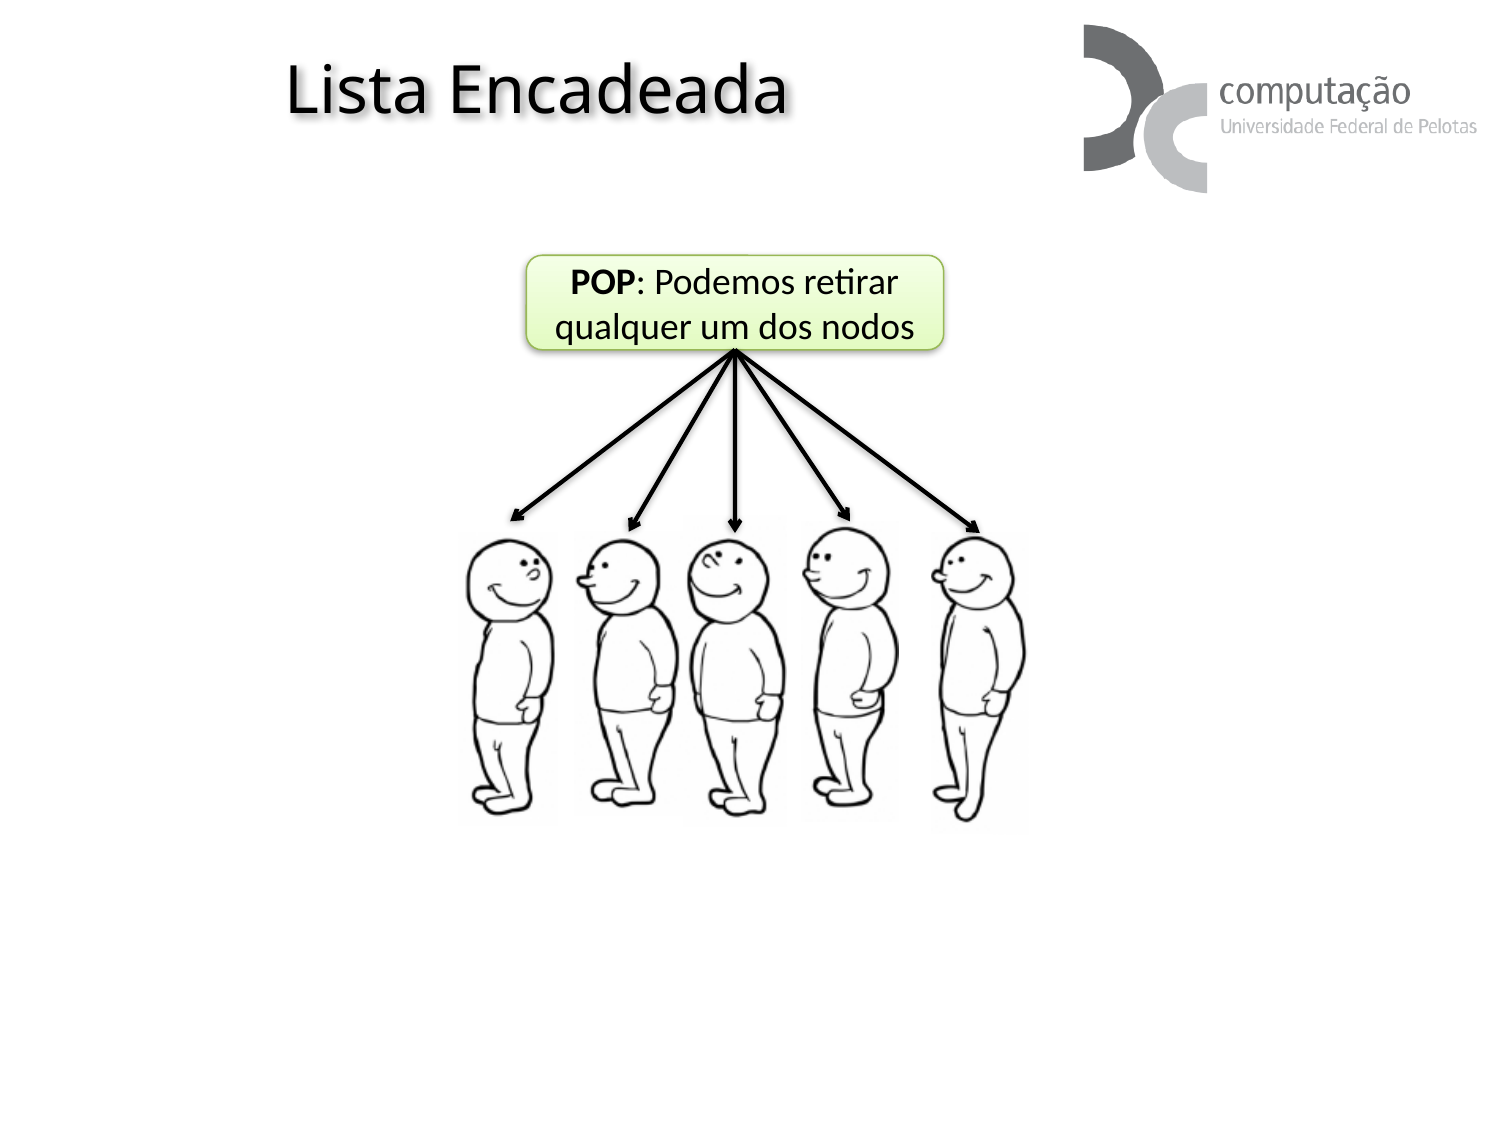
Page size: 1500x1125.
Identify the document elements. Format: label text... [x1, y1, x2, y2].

picture [801, 534, 899, 822]
picture [573, 531, 787, 827]
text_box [509, 349, 627, 522]
picture [931, 532, 1029, 835]
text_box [628, 349, 731, 532]
picture [1077, 20, 1480, 197]
picture [458, 532, 558, 826]
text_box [734, 349, 981, 534]
title Lista Encadeada [0, 23, 1075, 149]
text_box POP: Podemos retirar qualquer um dos nodos [525, 254, 945, 348]
